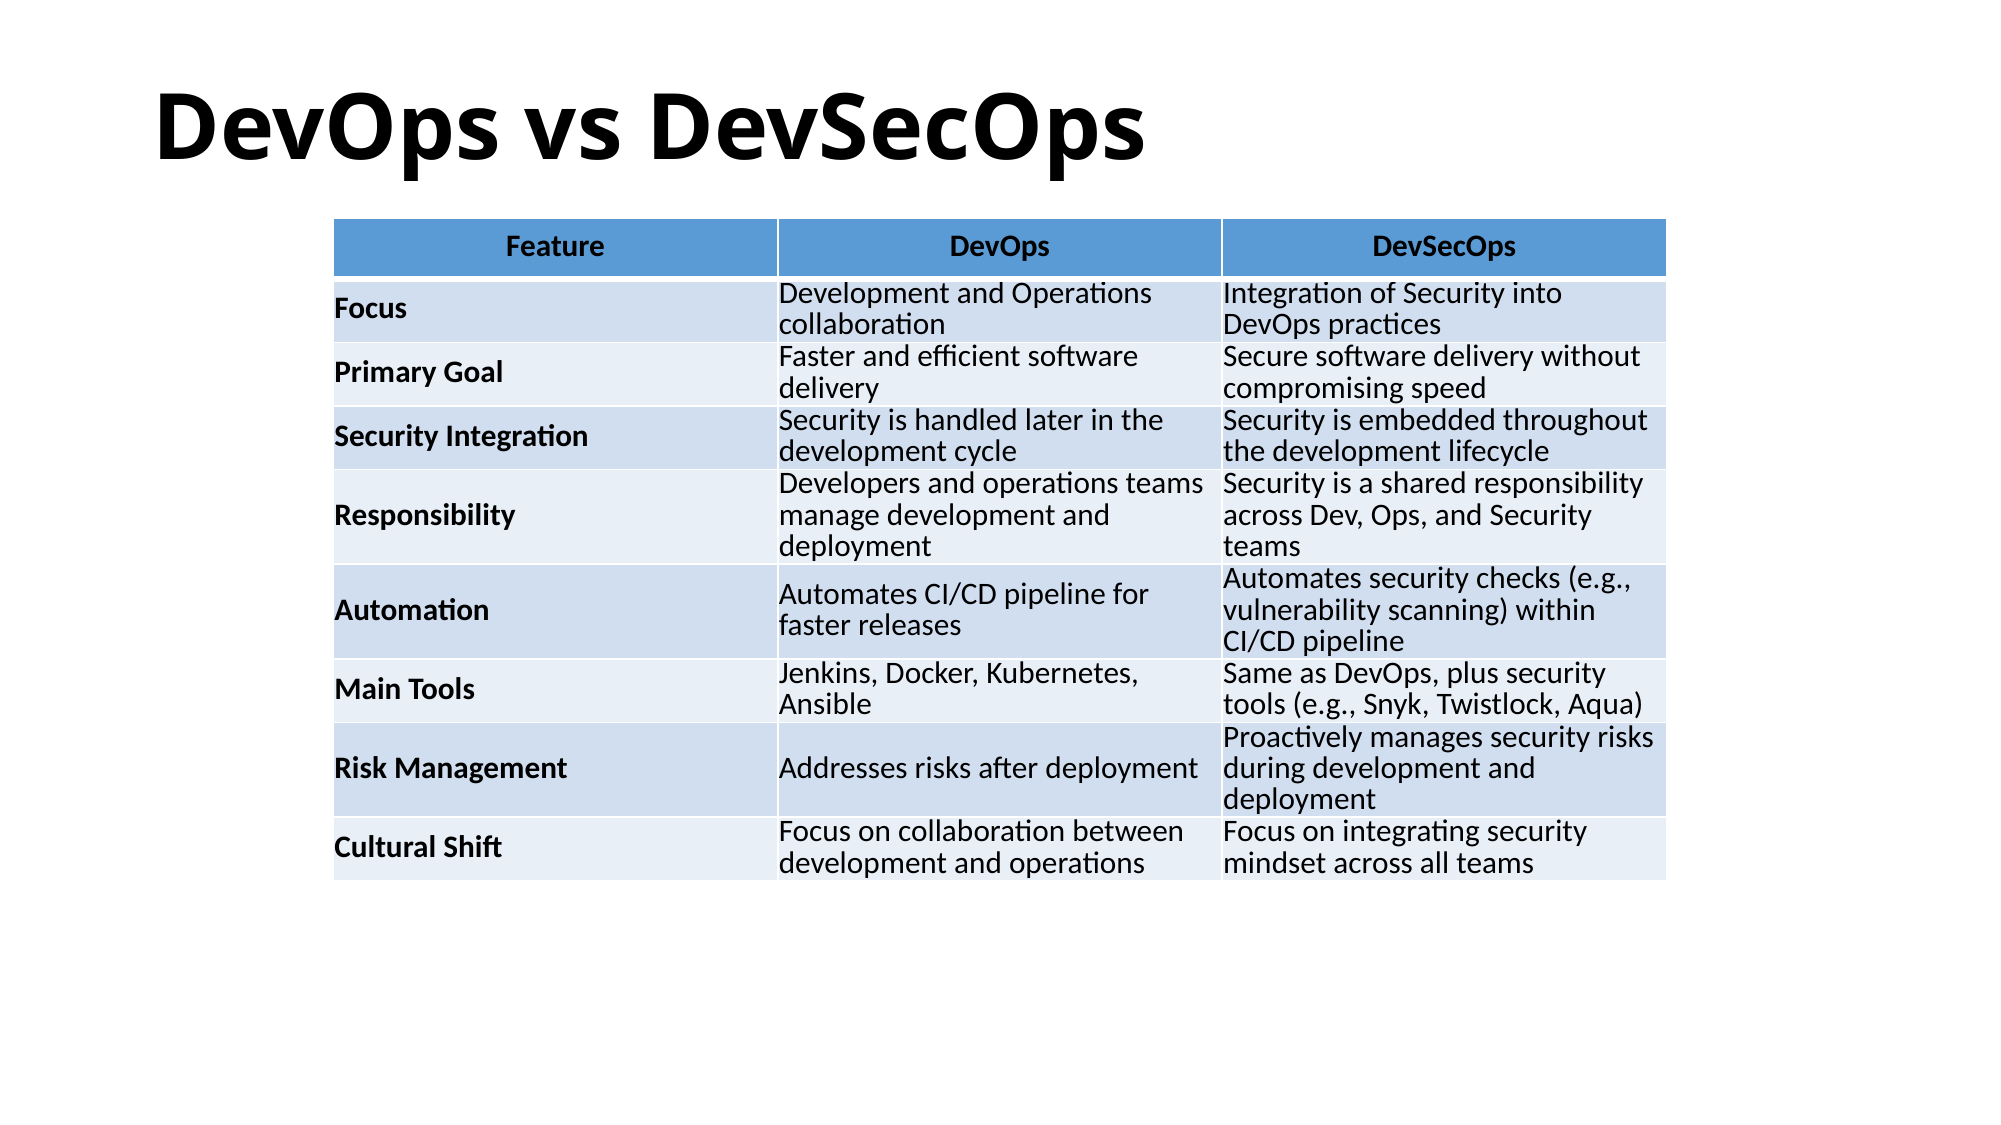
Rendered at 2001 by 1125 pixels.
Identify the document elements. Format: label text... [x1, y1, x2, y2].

table_cell Development and Operations collaboration [779, 282, 1221, 342]
table_cell Faster and efficient software delivery [779, 343, 1221, 405]
table_cell Risk Management [334, 723, 777, 816]
table_cell Addresses risks after deployment [779, 723, 1221, 816]
table_cell Cultural Shift [334, 818, 777, 880]
table_cell Jenkins, Docker, Kubernetes, Ansible [779, 660, 1221, 722]
table_cell Automates security checks (e.g., vulnerability scanning) within CI/CD pipeline [1223, 565, 1666, 658]
table_cell Automation [334, 565, 777, 658]
table_cell Security is a shared responsibility across Dev, Ops, and Security teams [1223, 470, 1666, 563]
table_cell Same as DevOps, plus security tools (e.g., Snyk, Twistlock, Aqua) [1223, 660, 1666, 722]
table_cell Responsibility [334, 470, 777, 563]
table_header DevSecOps [1223, 219, 1666, 276]
table_header DevOps [779, 219, 1221, 276]
table_cell Security is handled later in the development cycle [779, 407, 1221, 469]
table_cell Integration of Security into DevOps practices [1223, 282, 1666, 342]
table_cell Focus on integrating security mindset across all teams [1223, 818, 1666, 880]
title DevOps vs DevSecOps [137, 59, 1863, 200]
table_cell Primary Goal [334, 343, 777, 405]
table_cell Developers and operations teams manage development and deployment [779, 470, 1221, 563]
table_cell Security Integration [334, 407, 777, 469]
table_cell Focus on collaboration between development and operations [779, 818, 1221, 880]
table_cell Focus [334, 282, 777, 342]
table_cell Proactively manages security risks during development and deployment [1223, 723, 1666, 816]
table_cell Main Tools [334, 660, 777, 722]
table_header Feature [334, 219, 777, 276]
table_cell Security is embedded throughout the development lifecycle [1223, 407, 1666, 469]
table_cell Secure software delivery without compromising speed [1223, 343, 1666, 405]
table_cell Automates CI/CD pipeline for faster releases [779, 565, 1221, 658]
